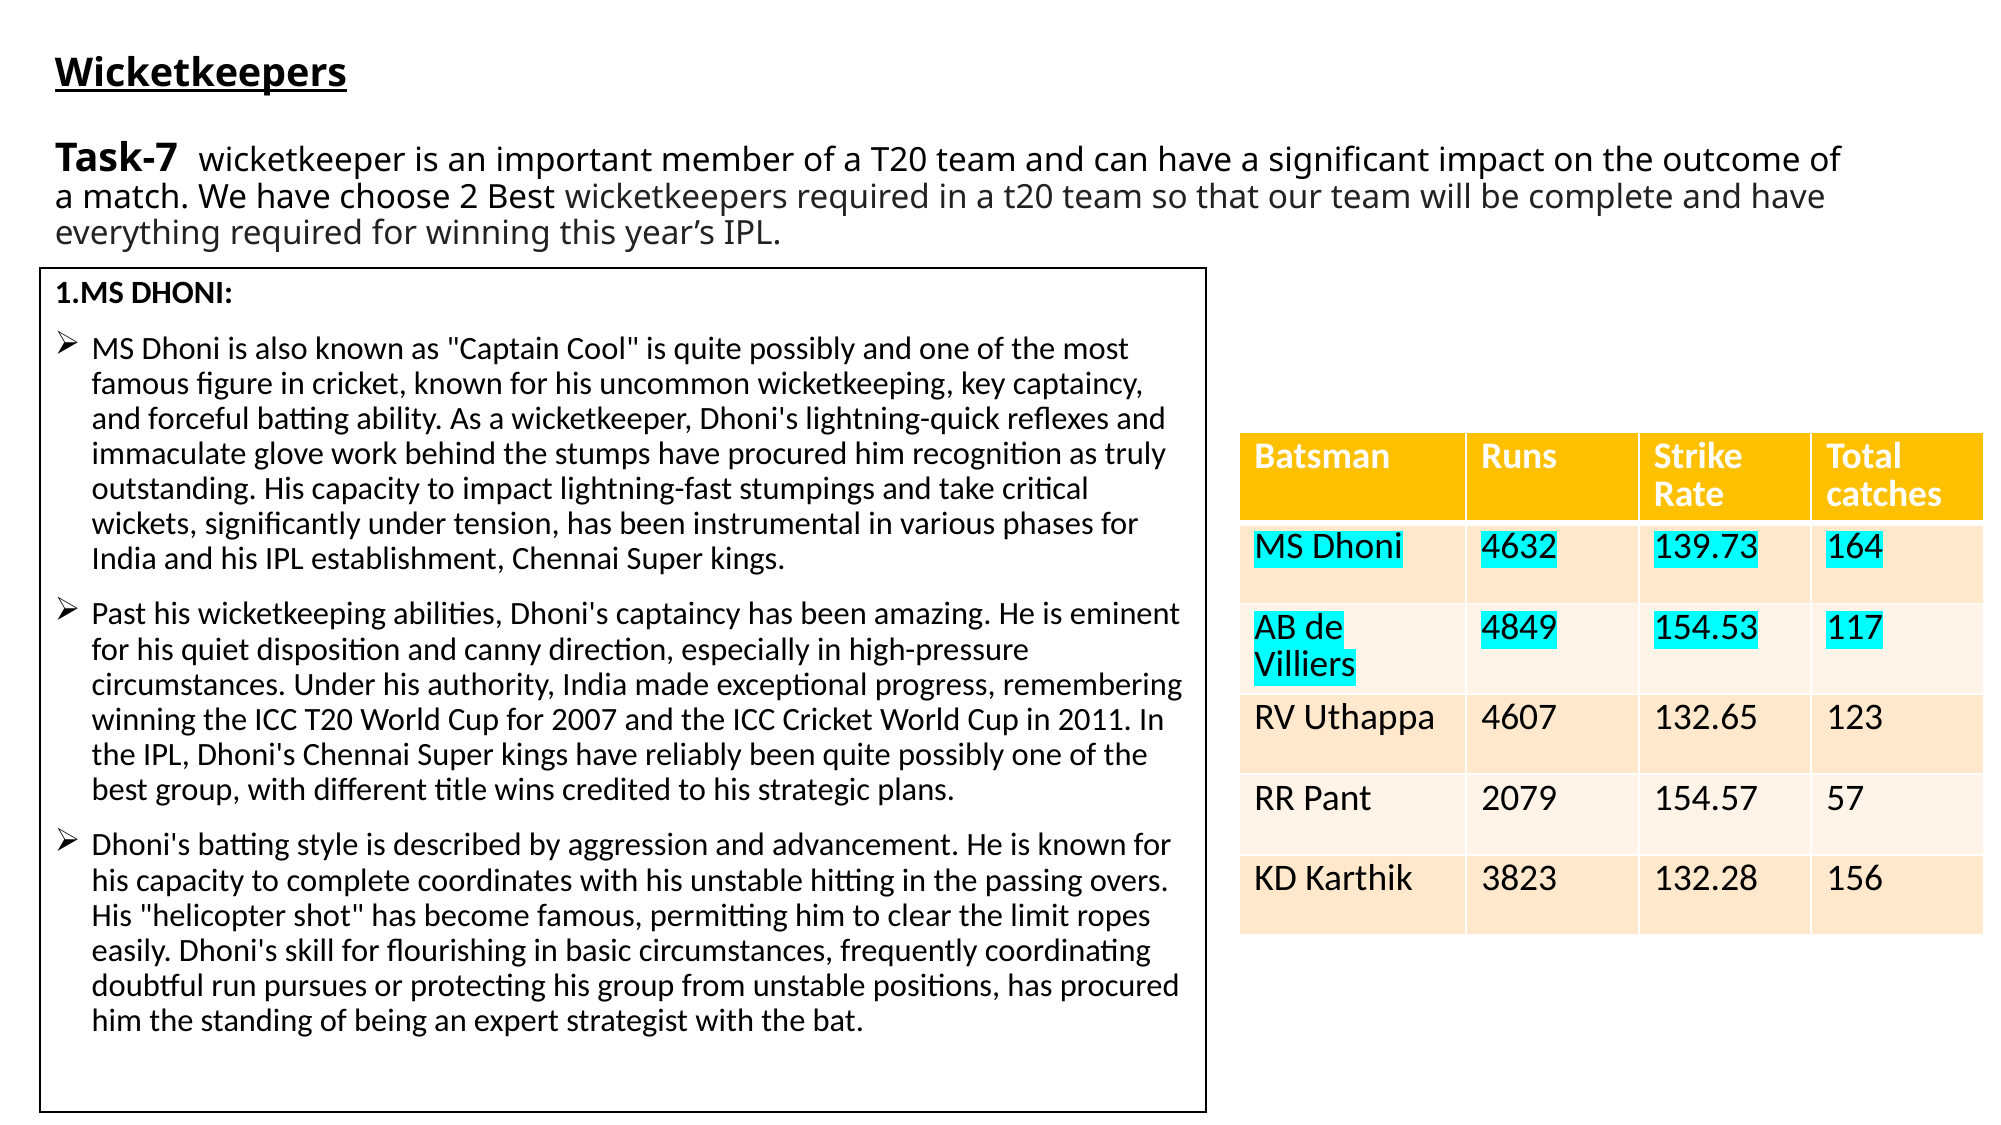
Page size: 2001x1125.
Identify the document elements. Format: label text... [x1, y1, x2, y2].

table_cell 123 [1812, 695, 1983, 773]
table_cell 2079 [1467, 775, 1638, 854]
table_header Batsman [1240, 433, 1465, 520]
table_cell 4849 [1467, 604, 1638, 693]
table_cell 164 [1812, 526, 1983, 603]
table_cell MS Dhoni [1240, 526, 1465, 603]
table_cell 154.53 [1640, 604, 1810, 693]
list 1.MS DHONI: MS Dhoni is also known as "Captain Cool" is quite possibly and one of the most famous figure in cricket, known for his uncommon wicketkeeping, key captaincy, and forceful batting ability. As a wicketkeeper, Dhoni's lightning-quick reflexes and immaculate glove work behind the stumps have procured him recognition as truly outstanding. His capacity to impact lightning-fast stumpings and take critical wickets, significantly under tension, has been instrumental in various phases for India and his IPL establishment, Chennai Super kings. Past his wicketkeeping abilities, Dhoni's captaincy has been amazing. He is eminent for his quiet disposition and canny direction, especially in high-pressure circumstances. Under his authority, India made exceptional progress, remembering winning the ICC T20 World Cup for 2007 and the ICC Cricket World Cup in 2011. In the IPL, Dhoni's Chennai Super kings have reliably been quite possibly one of the best group, with different title wins credited to his strategic plans. Dhoni's batting style is described by aggression and advancement. He is known for his capacity to complete coordinates with his unstable hitting in the passing overs. His "helicopter shot" has become famous, permitting him to clear the limit ropes easily. Dhoni's skill for flourishing in basic circumstances, frequently coordinating doubtful run pursues or protecting his group from unstable positions, has procured him the standing of being an expert strategist with the bat. [39, 267, 1207, 1113]
table_header Runs [1467, 433, 1638, 520]
table_cell 154.57 [1640, 775, 1810, 854]
title Wicketkeepers Task-7 wicketkeeper is an important member of a T20 team and can have a significant impact on the outcome of a match. We have choose 2 Best wicketkeepers required in a t20 team so that our team will be complete and have everything required for winning this year’s IPL. [39, 35, 1868, 269]
table_cell 4632 [1467, 526, 1638, 603]
table_cell 117 [1812, 604, 1983, 693]
table_cell AB de Villiers [1240, 604, 1465, 693]
table_cell RV Uthappa [1240, 695, 1465, 773]
table_cell KD Karthik [1240, 856, 1465, 934]
table_cell 132.28 [1640, 856, 1810, 934]
table_cell 156 [1812, 856, 1983, 934]
table_cell 4607 [1467, 695, 1638, 773]
table_header Total catches [1812, 433, 1983, 520]
table_header Strike Rate [1640, 433, 1810, 520]
table_cell 57 [1812, 775, 1983, 854]
table_cell 3823 [1467, 856, 1638, 934]
table_cell RR Pant [1240, 775, 1465, 854]
table_cell 139.73 [1640, 526, 1810, 603]
table_cell 132.65 [1640, 695, 1810, 773]
